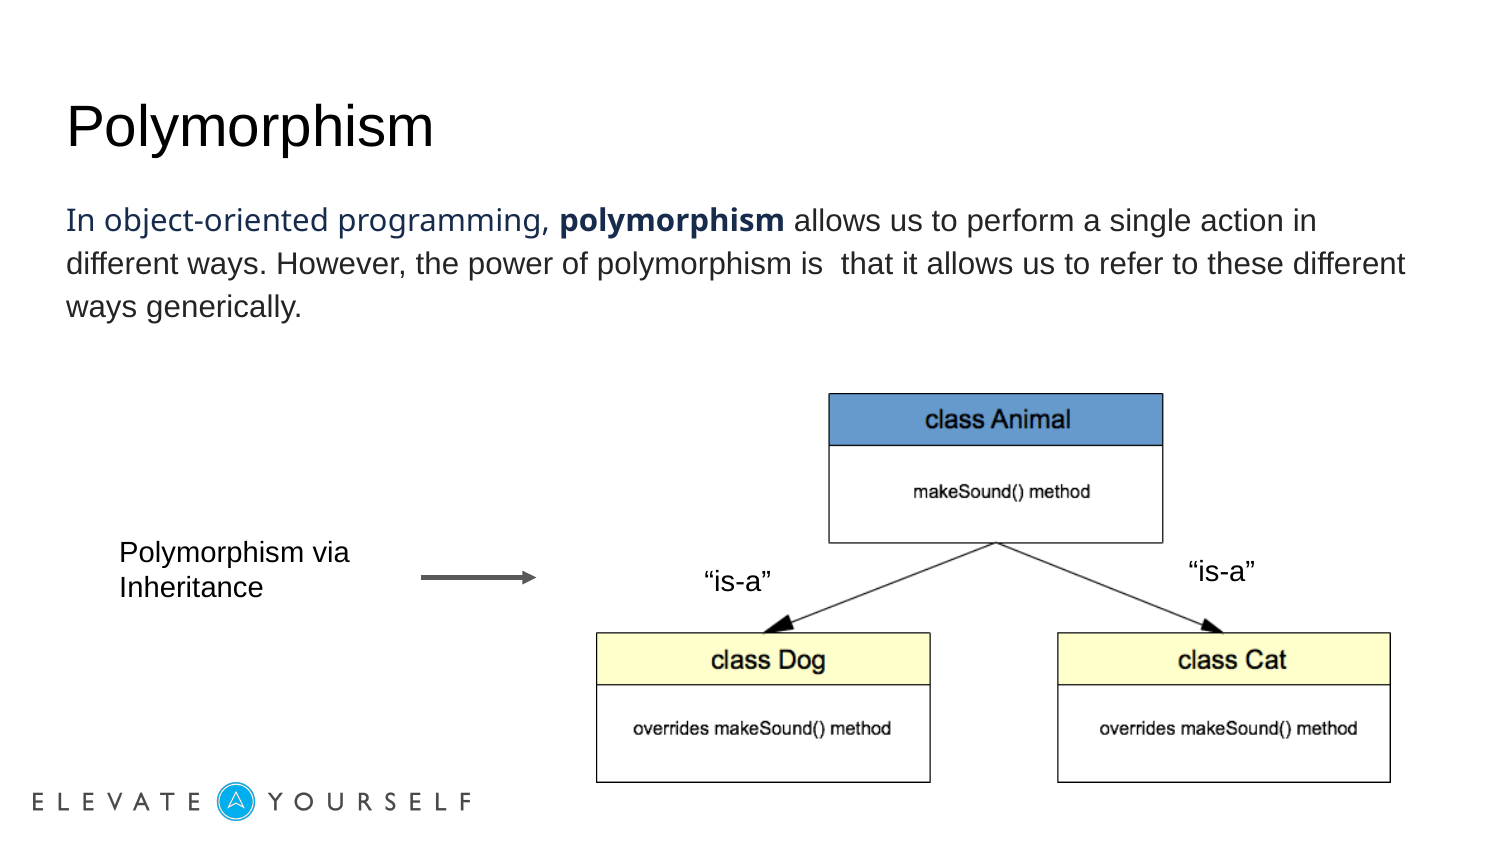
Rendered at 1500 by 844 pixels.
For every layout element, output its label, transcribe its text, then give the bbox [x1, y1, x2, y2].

picture [595, 393, 1391, 783]
text_box Polymorphism via Inheritance [104, 518, 376, 647]
list In object-oriented programming, polymorphism allows us to perform a single action in different ways. However, the power of polymorphism is that it allows us to refer to these different ways generically. [51, 132, 1449, 394]
title Polymorphism [51, 72, 1449, 132]
picture [33, 781, 470, 821]
